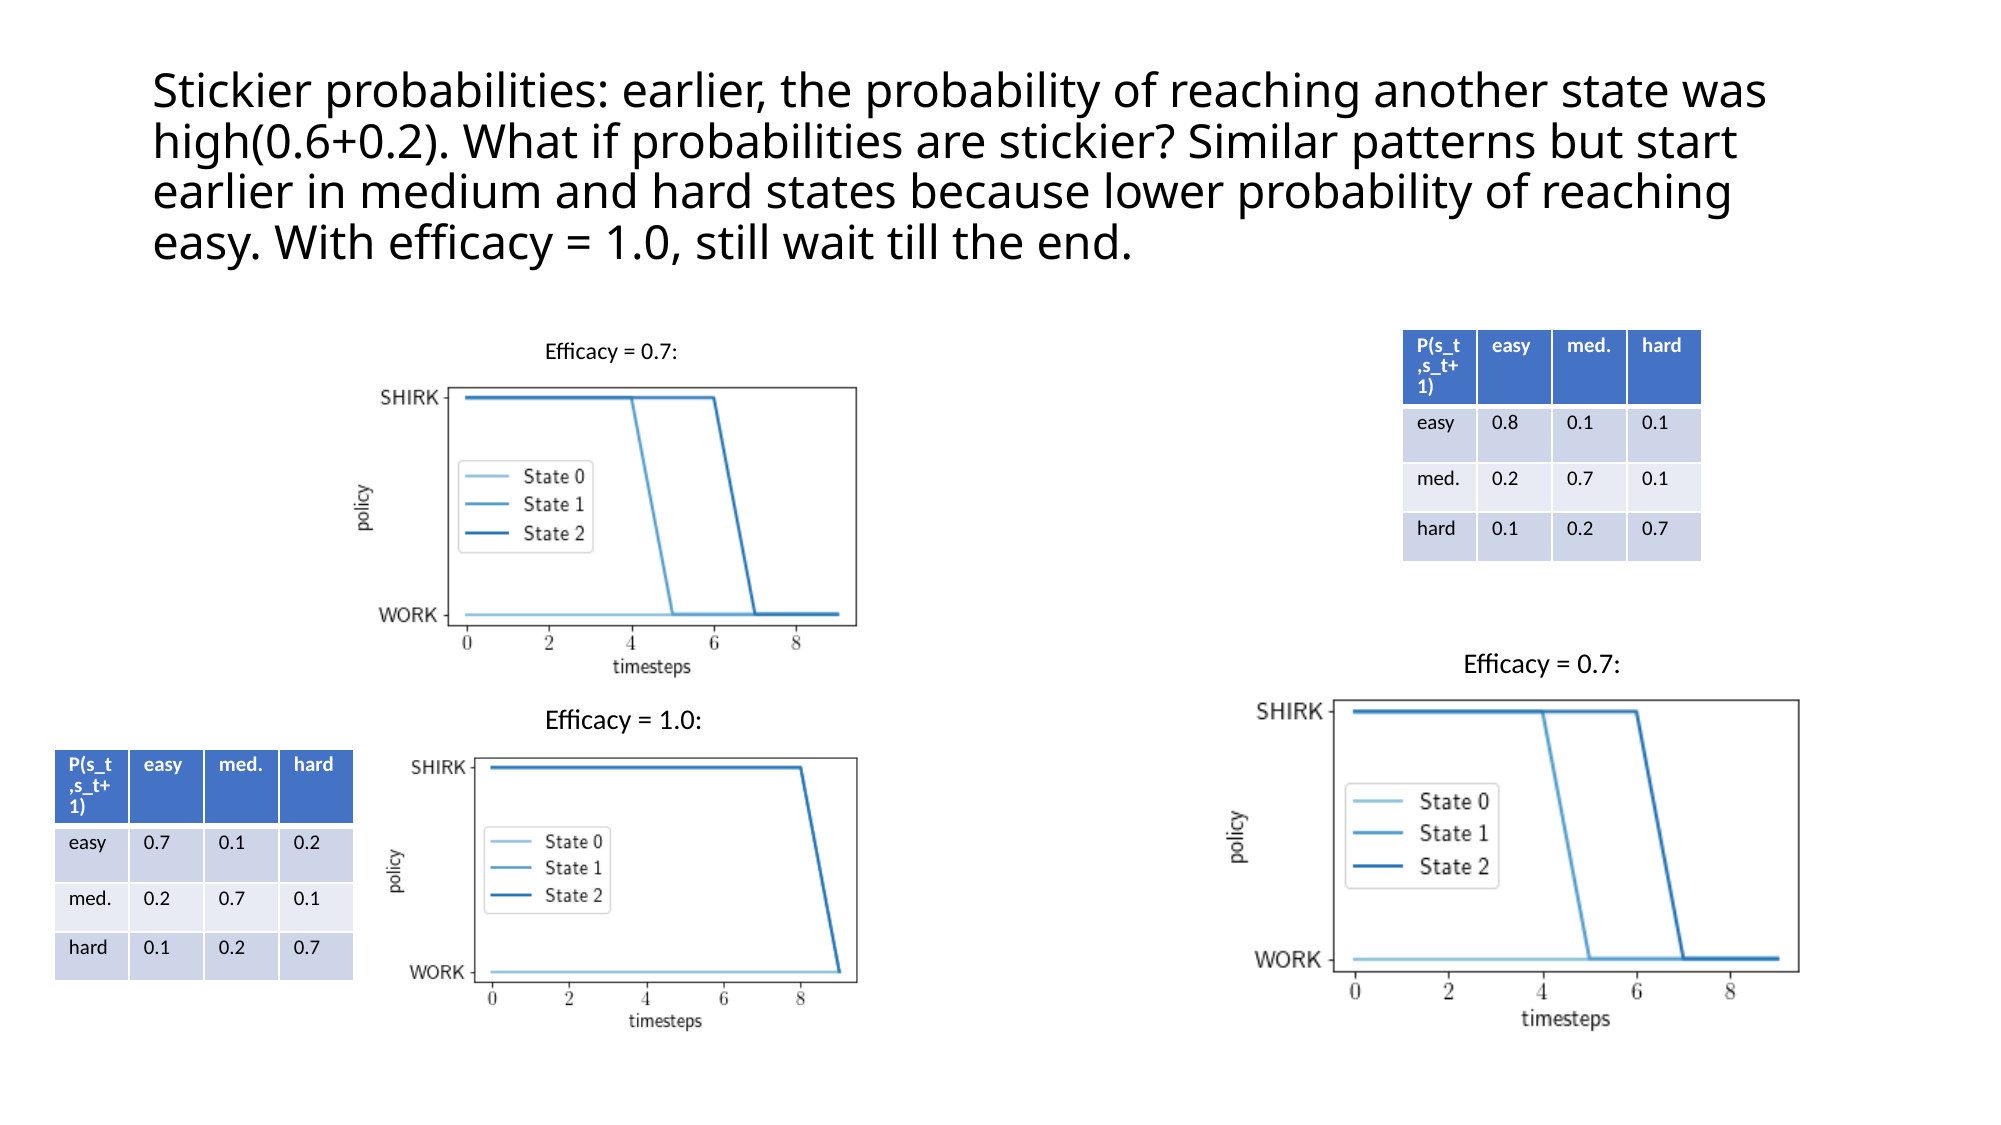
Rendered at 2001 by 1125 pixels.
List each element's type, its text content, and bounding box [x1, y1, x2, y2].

text_box Efficacy = 0.7: [530, 331, 737, 373]
table_cell 0.2 [1478, 464, 1551, 511]
table_cell 0.1 [1478, 513, 1551, 561]
table_cell 0.1 [205, 829, 278, 882]
table_header easy [1478, 330, 1551, 404]
table_header hard [1628, 330, 1701, 404]
table_cell 0.1 [1628, 464, 1701, 511]
table_cell 0.1 [1628, 409, 1701, 462]
table_cell 0.2 [280, 829, 353, 882]
table_cell 0.1 [1553, 409, 1626, 462]
table_cell easy [55, 829, 128, 882]
table_cell easy [1403, 409, 1476, 462]
table_header easy [130, 750, 203, 823]
text_box Efficacy = 0.7: [1448, 645, 1656, 688]
table_header med. [205, 750, 278, 823]
table_header P(s_t,s_t+1) [55, 750, 128, 823]
table_header med. [1553, 330, 1626, 404]
table_cell 0.8 [1478, 409, 1551, 462]
picture [377, 748, 867, 1041]
table_cell 0.7 [205, 884, 278, 931]
title Stickier probabilities: earlier, the probability of reaching another state was high(0.6+0.2). What if probabilities are stickier? Similar patterns but start earlier in medium and hard states because lower probability of reaching easy. With efficacy = 1.0, still wait till the end. [137, 59, 1863, 278]
table_cell 0.2 [130, 884, 203, 931]
text_box Efficacy = 1.0: [530, 701, 737, 743]
table_cell hard [55, 933, 128, 980]
picture [344, 377, 867, 689]
table_cell 0.7 [1628, 513, 1701, 561]
table_cell 0.7 [280, 933, 353, 980]
table_cell med. [1403, 464, 1476, 511]
table_header hard [280, 750, 353, 823]
table_cell hard [1403, 513, 1476, 561]
table_cell 0.7 [1553, 464, 1626, 511]
table_cell 0.1 [280, 884, 353, 931]
table_cell 0.2 [205, 933, 278, 980]
table_cell med. [55, 884, 128, 931]
table_header P(s_t,s_t+1) [1403, 330, 1476, 404]
picture [1215, 688, 1810, 1043]
table_cell 0.2 [1553, 513, 1626, 561]
table_cell 0.1 [130, 933, 203, 980]
table_cell 0.7 [130, 829, 203, 882]
